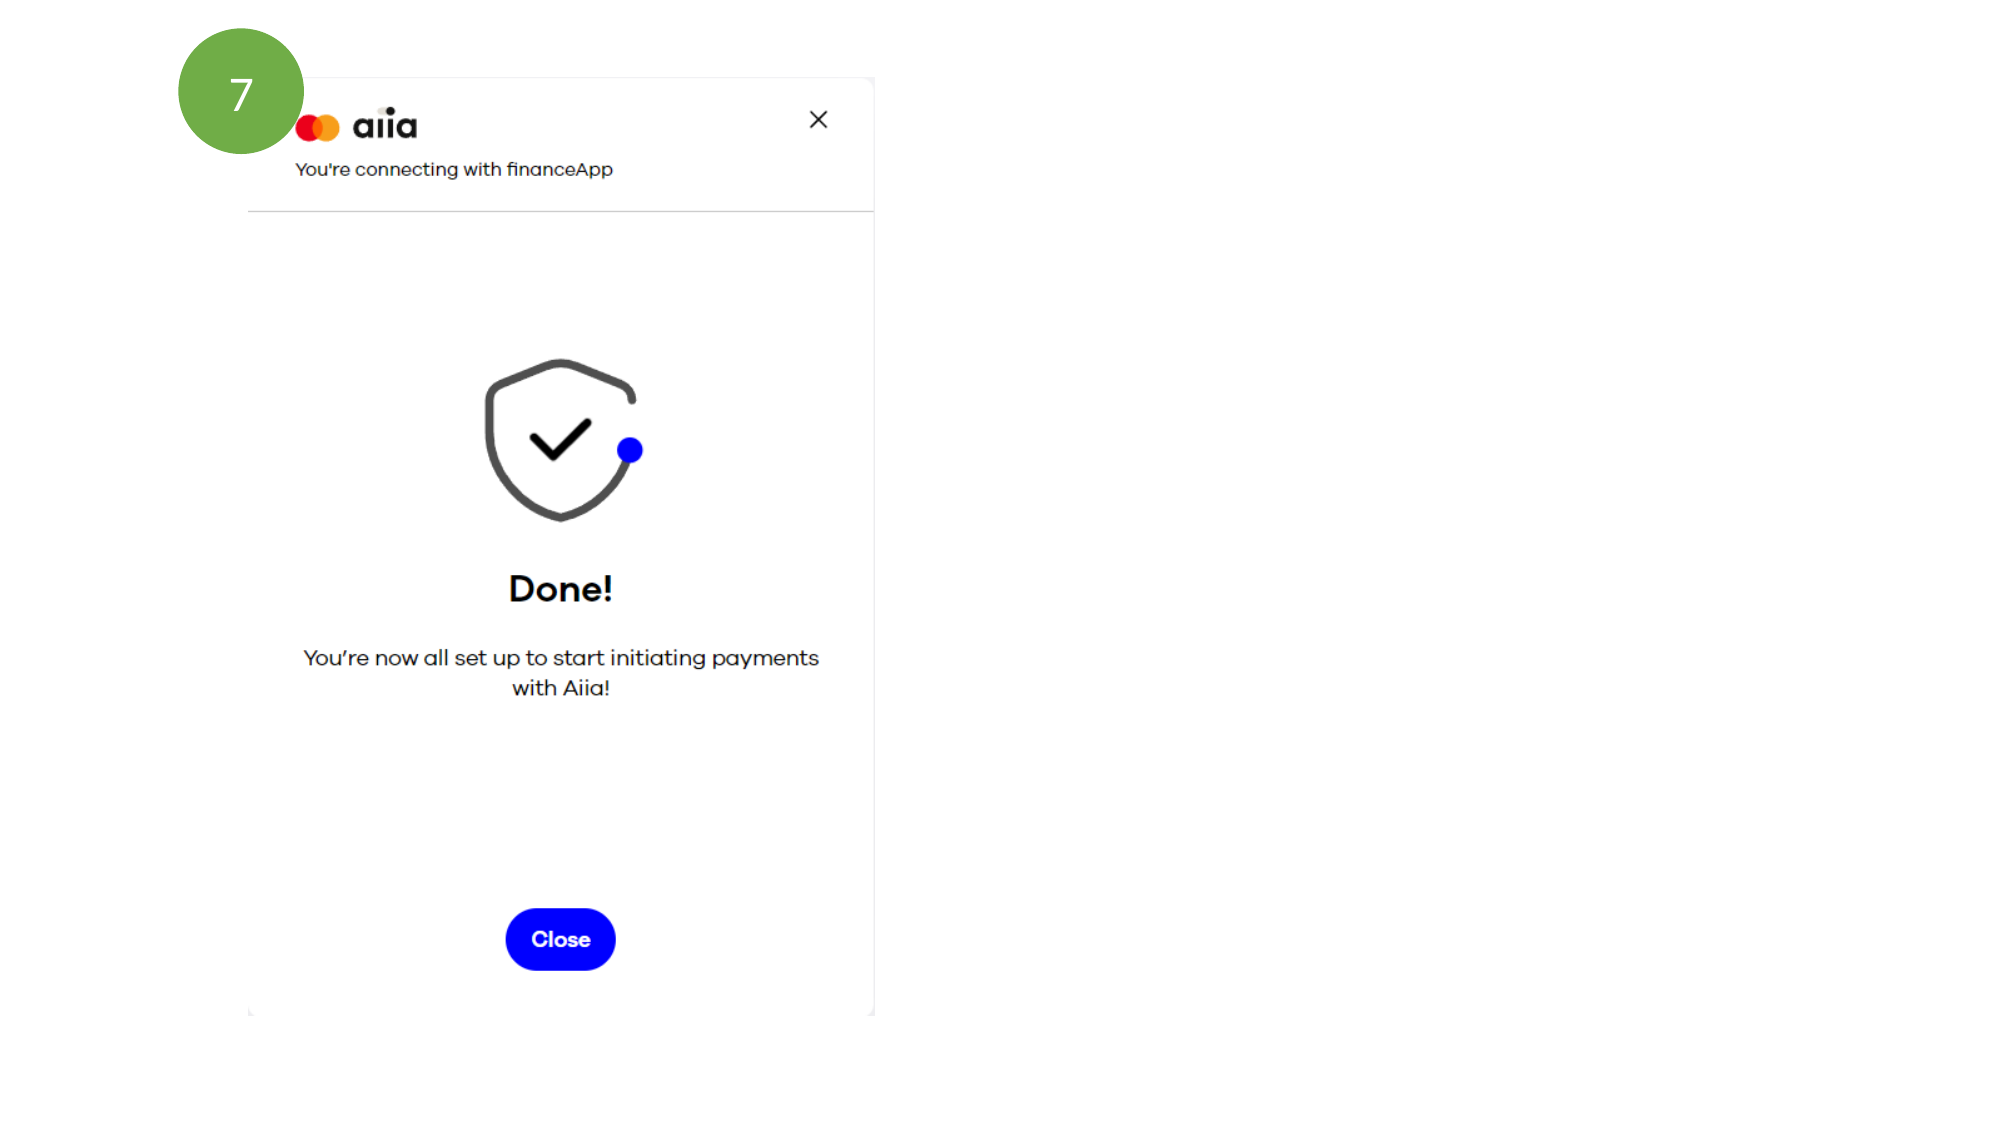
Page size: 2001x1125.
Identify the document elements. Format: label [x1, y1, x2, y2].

text_box [178, 28, 875, 1016]
